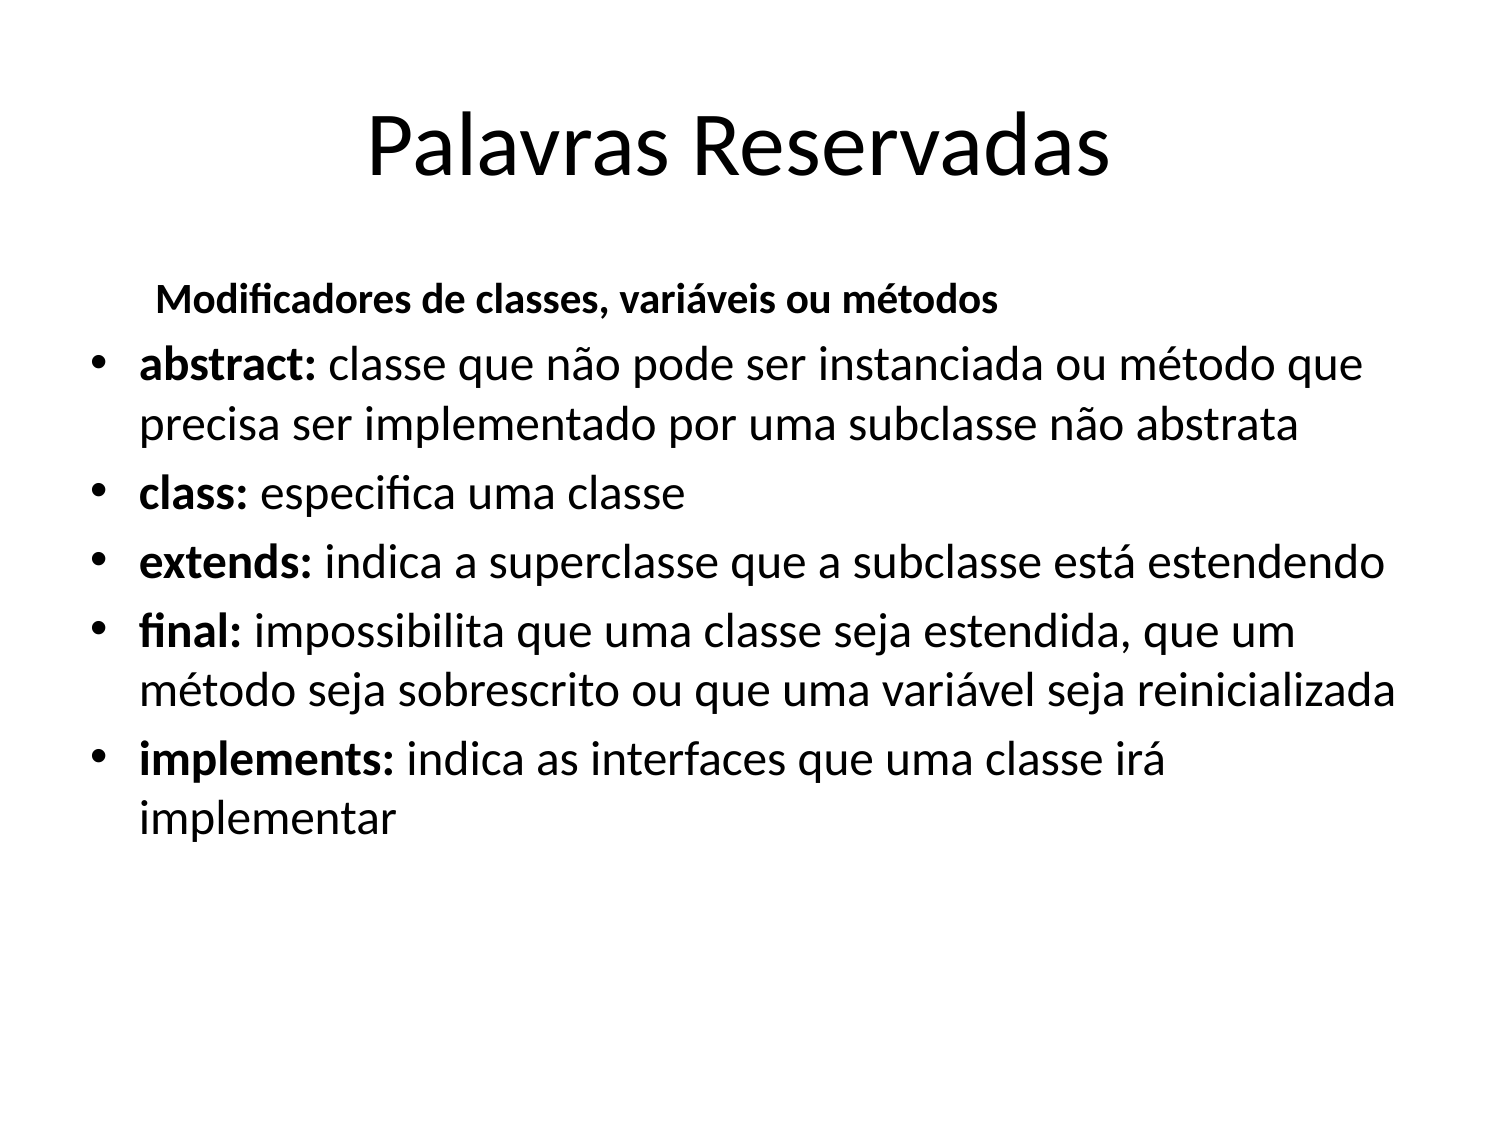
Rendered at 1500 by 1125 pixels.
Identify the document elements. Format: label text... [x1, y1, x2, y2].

title Palavras Reservadas [75, 45, 1425, 233]
list Modificadores de classes, variáveis ou métodos abstract: classe que não pode ser instanciada ou método que precisa ser implementado por uma subclasse não abstrata class: especifica uma classe extends: indica a superclasse que a subclasse está estendendo final: impossibilita que uma classe seja estendida, que um método seja sobrescrito ou que uma variável seja reinicializada implements: indica as interfaces que uma classe irá implementar [75, 262, 1425, 1005]
